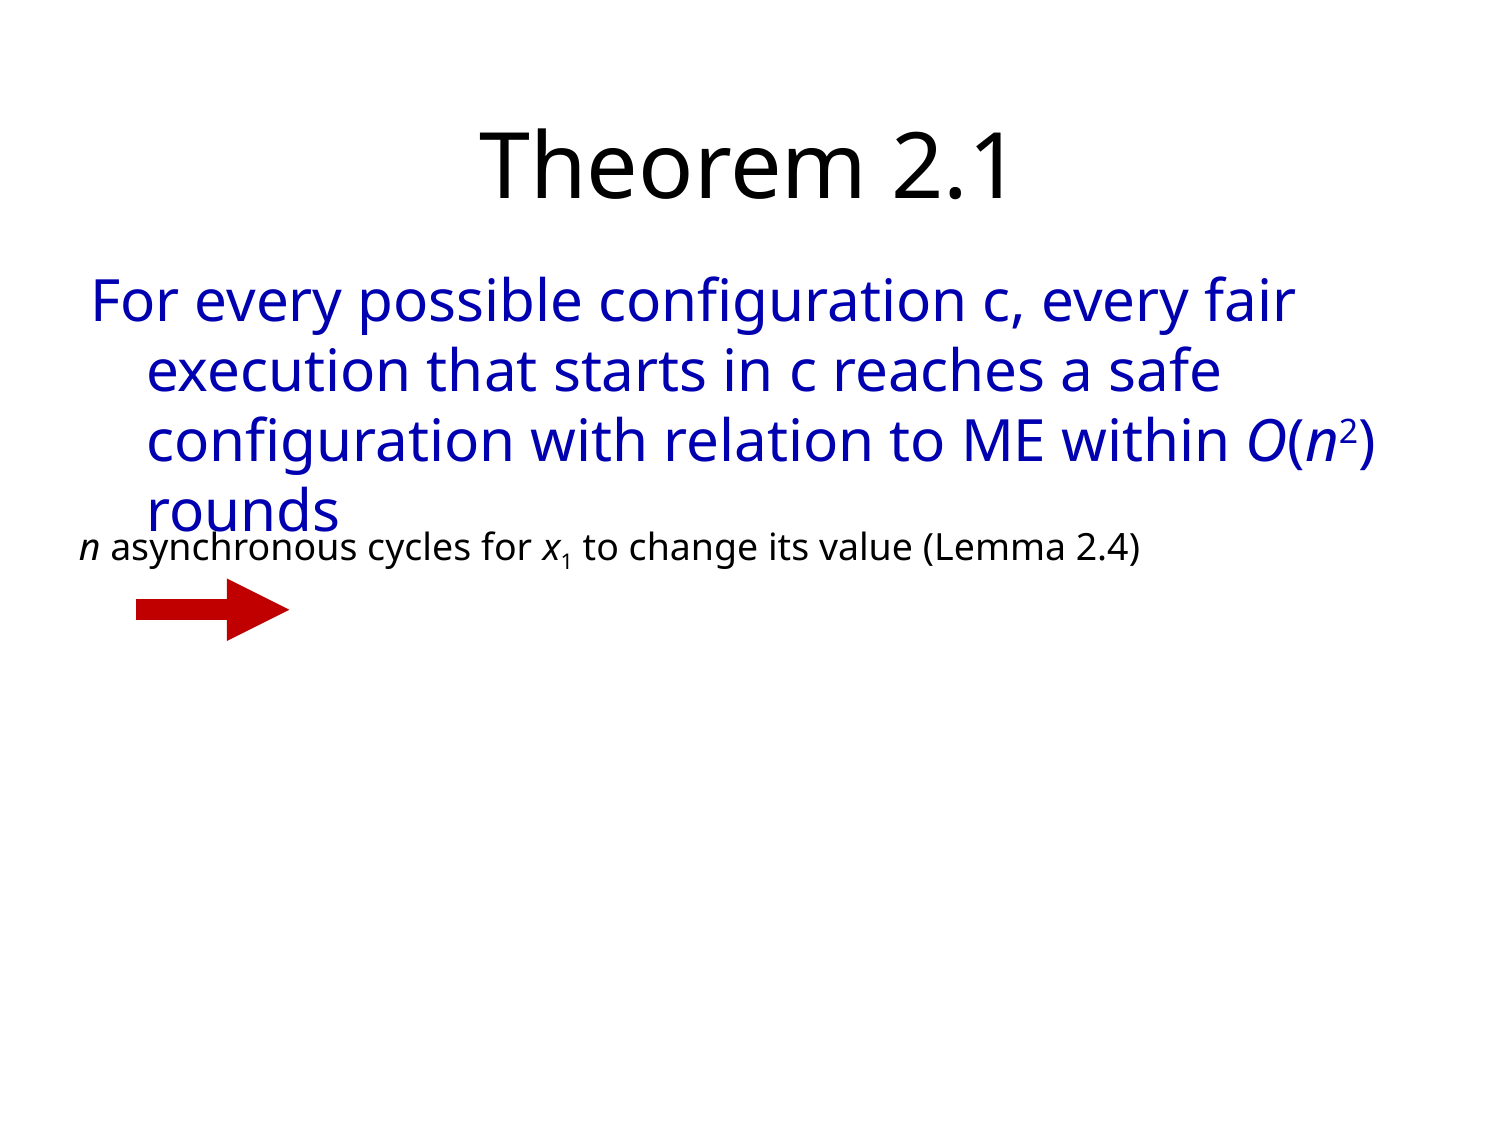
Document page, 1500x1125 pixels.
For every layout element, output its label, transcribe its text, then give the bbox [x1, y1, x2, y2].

title Theorem 2.1 [74, 67, 1426, 255]
list For every possible configuration c, every fair execution that starts in c reaches a safe configuration with relation to ME within O(n2) rounds [74, 255, 1426, 481]
text_box n asynchronous cycles for x1 to change its value (Lemma 2.4) [64, 515, 1156, 582]
